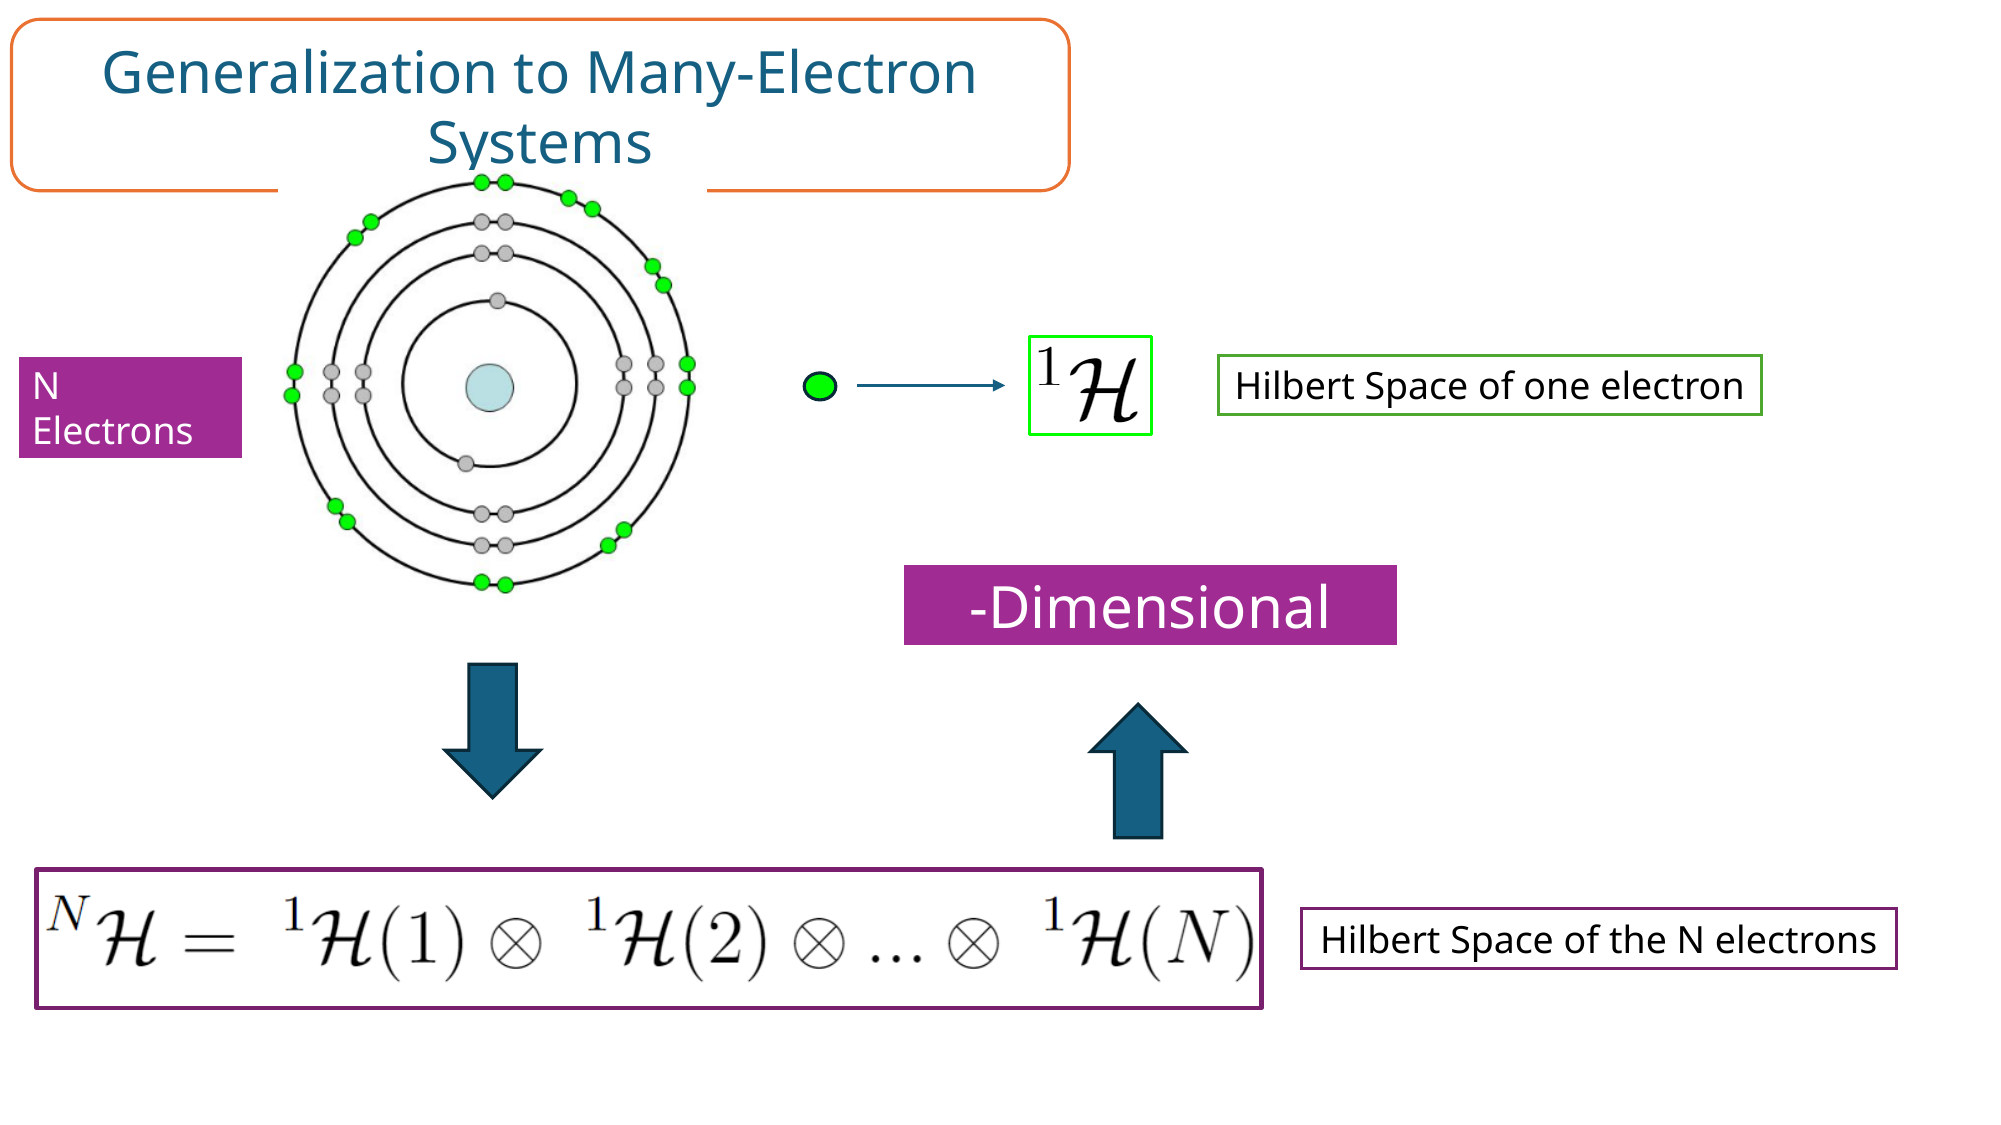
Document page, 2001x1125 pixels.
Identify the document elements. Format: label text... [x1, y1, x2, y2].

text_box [16, 169, 708, 602]
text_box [856, 337, 1763, 434]
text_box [38, 871, 1898, 1007]
text_box Generalization to Many-Electron Systems [9, 17, 1071, 193]
text_box [802, 371, 838, 402]
text_box [441, 662, 544, 800]
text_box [901, 561, 1400, 839]
